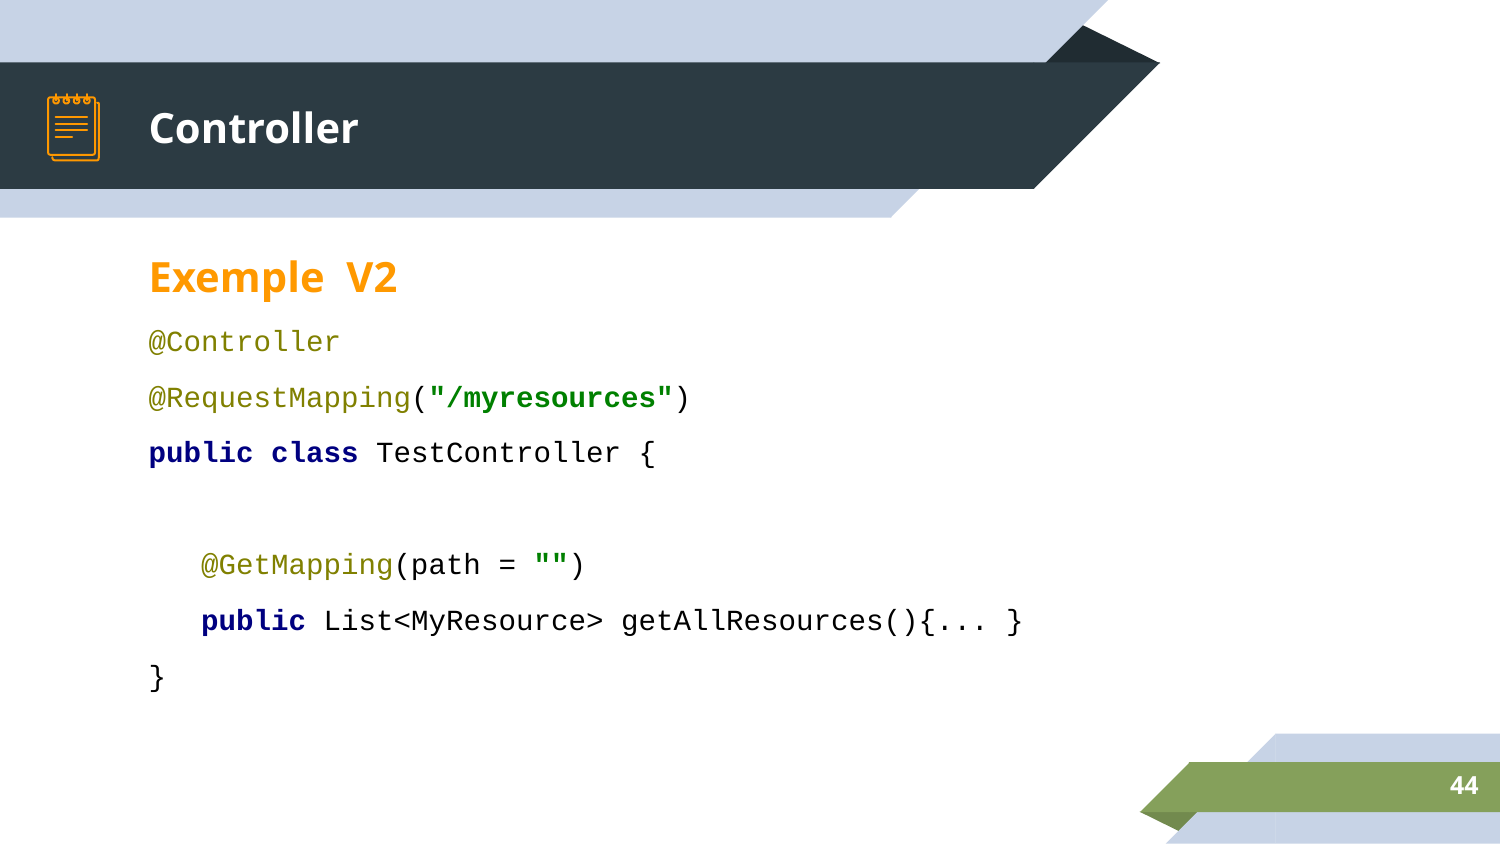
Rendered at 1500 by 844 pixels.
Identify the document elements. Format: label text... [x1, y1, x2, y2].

title Controller [133, 64, 997, 190]
slide_number ‹#› [1249, 760, 1494, 813]
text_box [47, 93, 100, 161]
list Exemple V2 @Controller @RequestMapping("/myresources") public class TestController { @GetMapping(path = "") public List<MyResource> getAllResources(){... } } [133, 236, 1396, 640]
